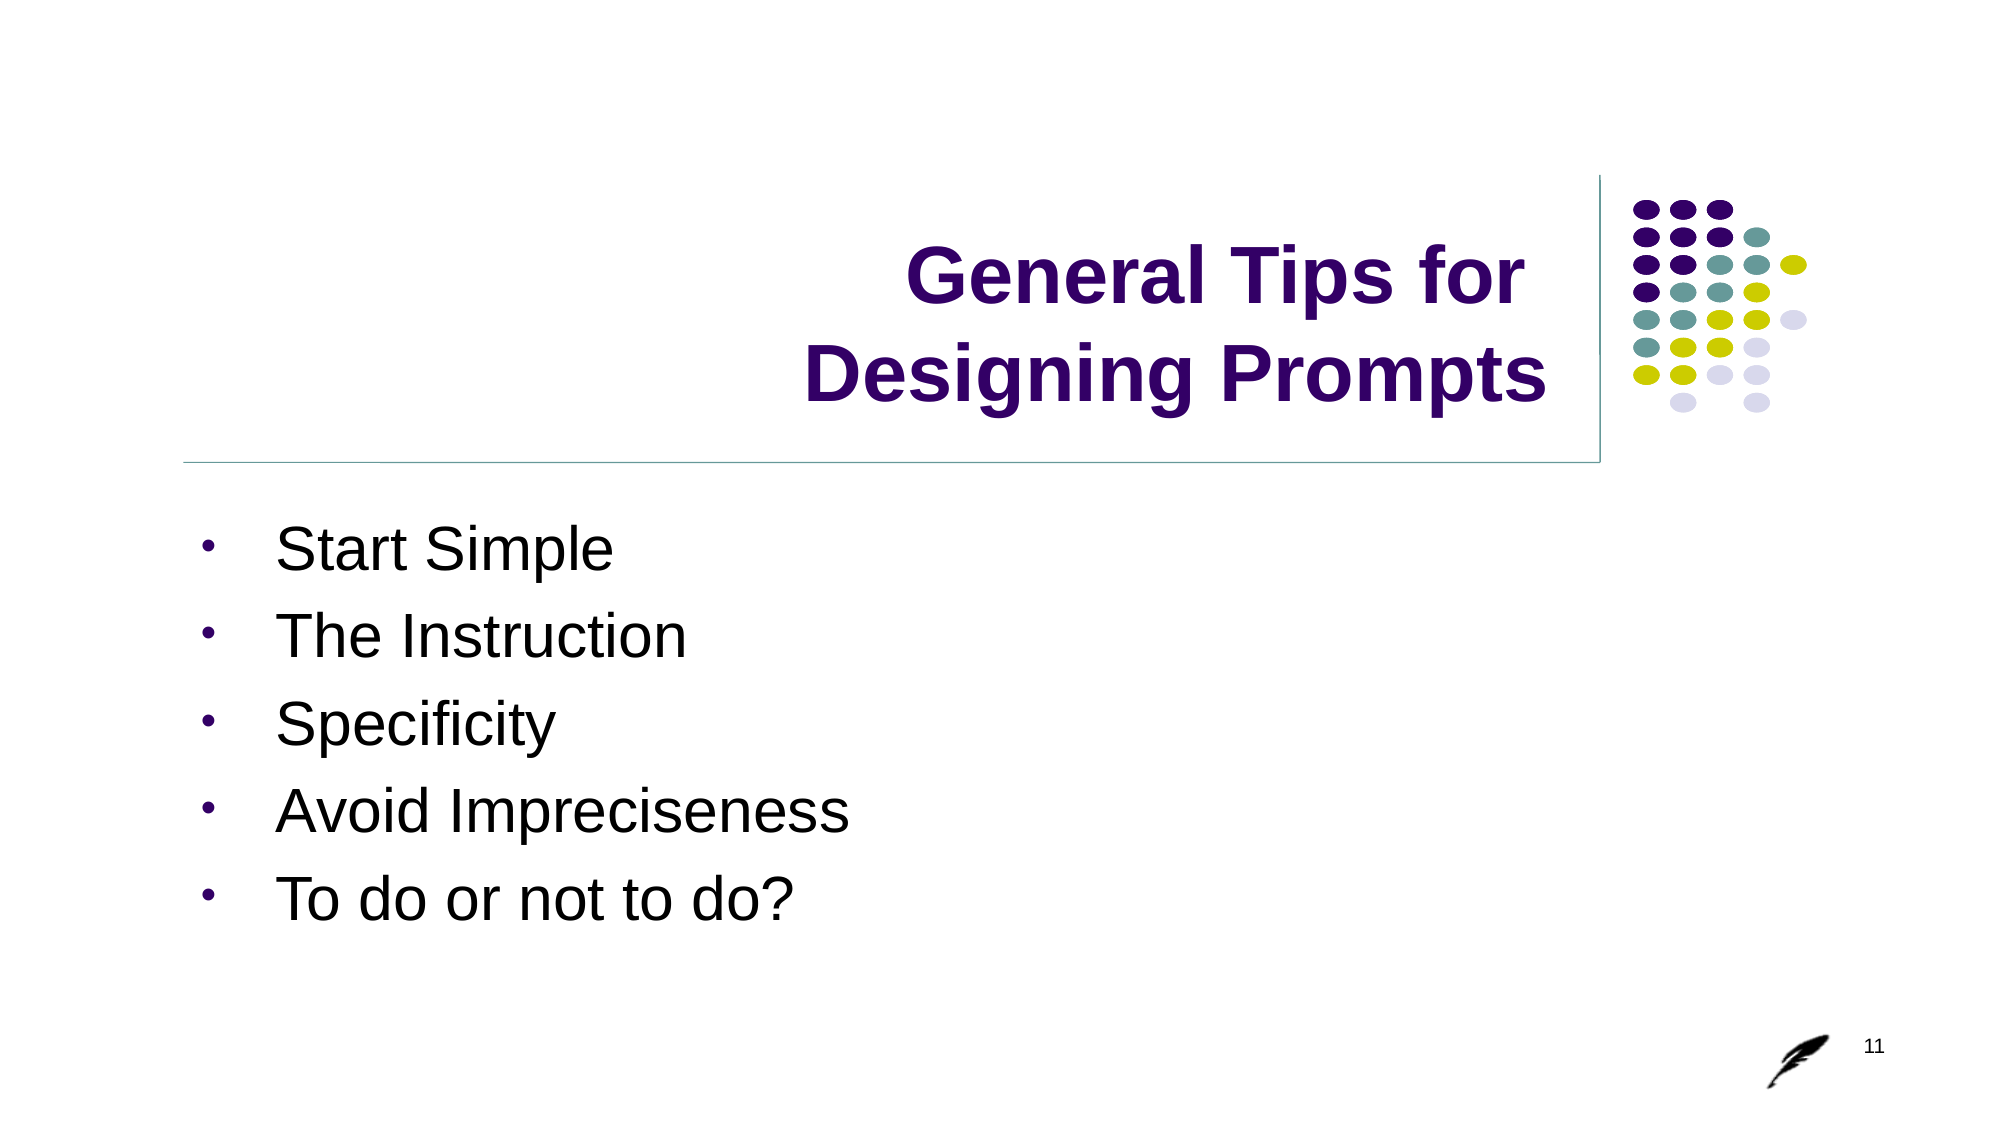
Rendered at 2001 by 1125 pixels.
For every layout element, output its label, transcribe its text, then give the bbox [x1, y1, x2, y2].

title General Tips for Designing Prompts [166, 75, 1565, 425]
subtitle Start Simple The Instruction Specificity Avoid Impreciseness To do or not to do? [185, 500, 1553, 888]
slide_number 11 [1433, 1025, 1900, 1100]
